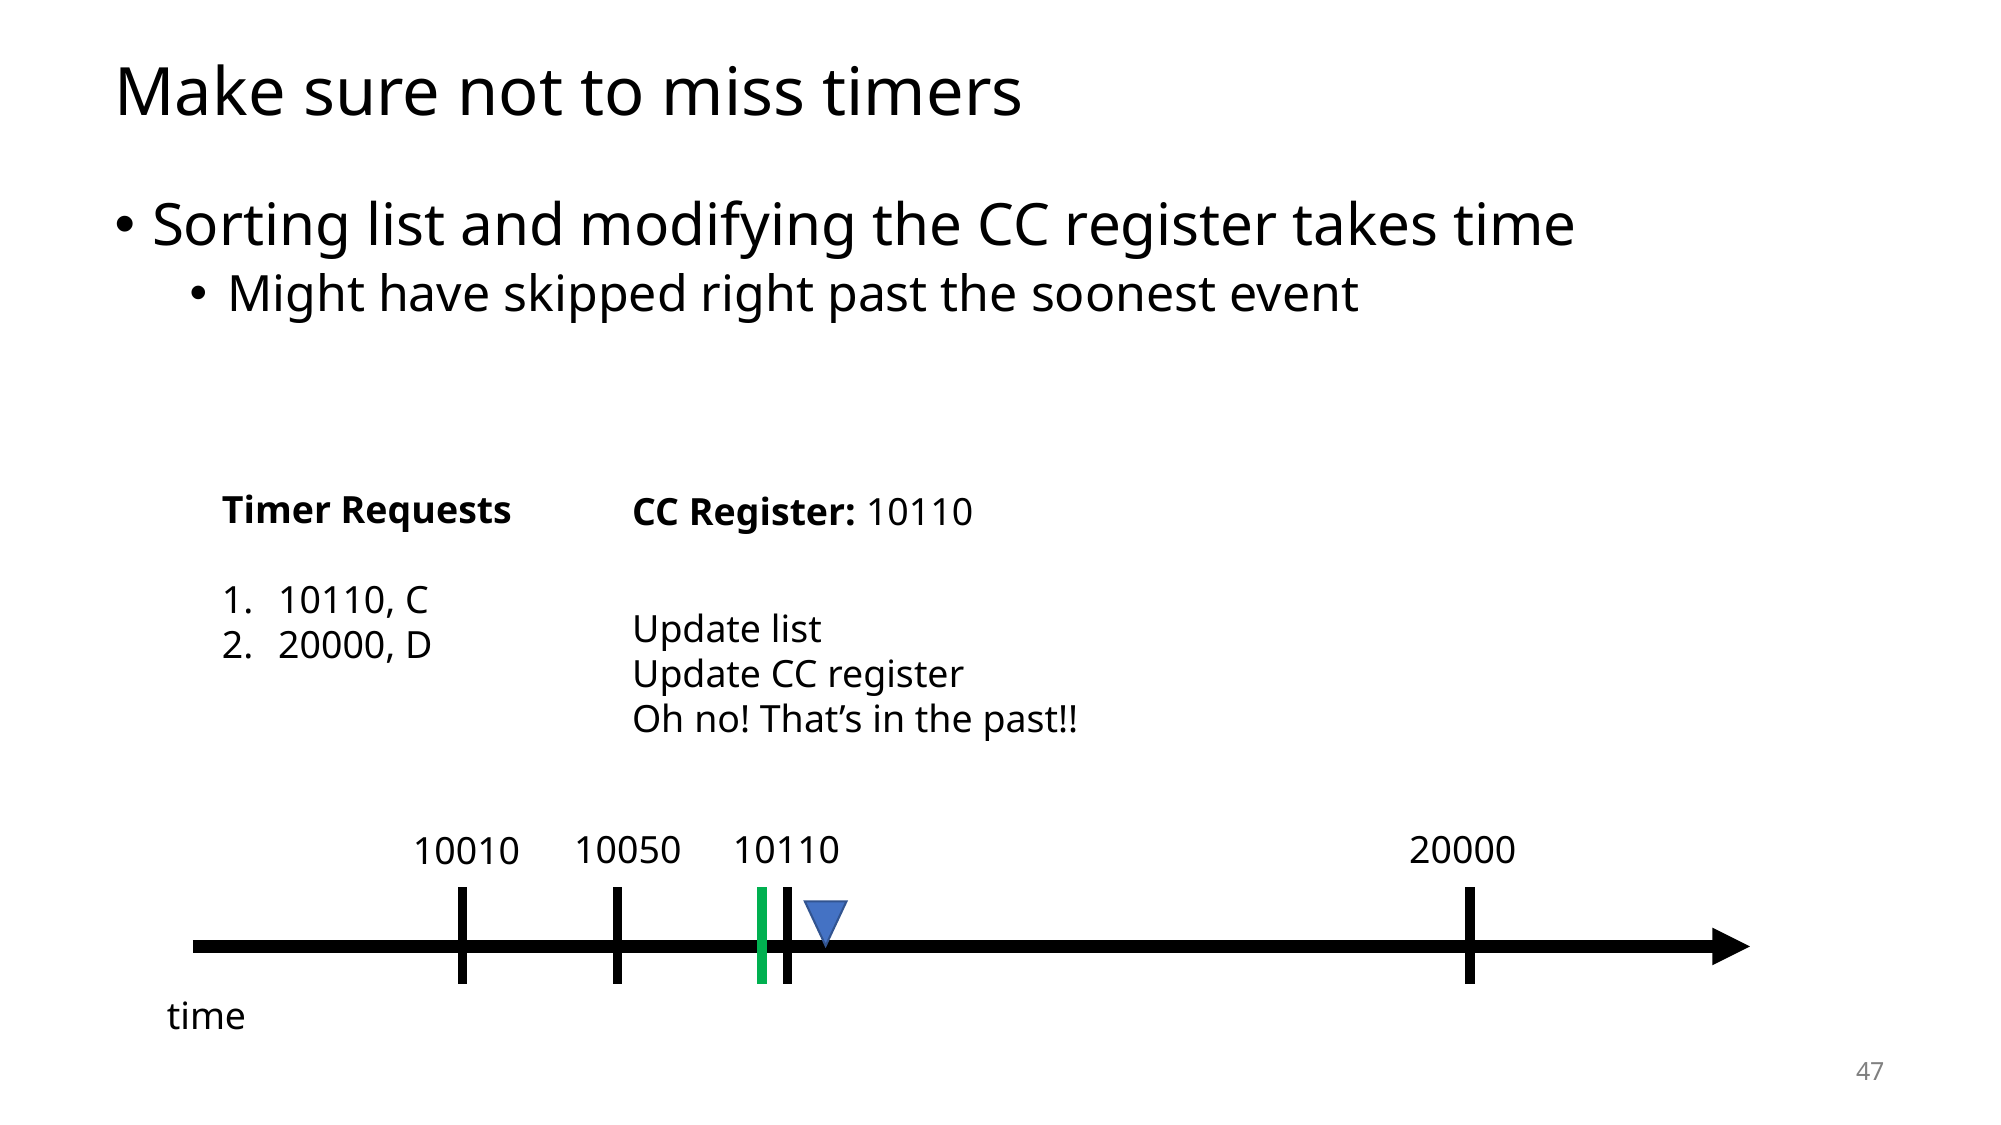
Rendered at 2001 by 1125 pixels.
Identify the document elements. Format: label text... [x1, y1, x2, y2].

list Sorting list and modifying the CC register takes time Might have skipped right past the soonest event [99, 187, 1900, 1013]
text_box time [152, 984, 482, 1045]
title Make sure not to miss timers [99, 37, 1900, 150]
text_box [803, 900, 849, 946]
text_box Timer Requests 10110, C 20000, D [207, 478, 590, 674]
slide_number 47 [1749, 1042, 1900, 1103]
text_box CC Register: 10110 [617, 480, 1000, 540]
text_box Update list Update CC register Oh no! That’s in the past!! [617, 597, 1348, 748]
text_box 10050 [559, 818, 711, 879]
text_box 10110 [718, 818, 870, 879]
text_box 20000 [1394, 818, 1546, 879]
text_box 10010 [398, 819, 550, 880]
